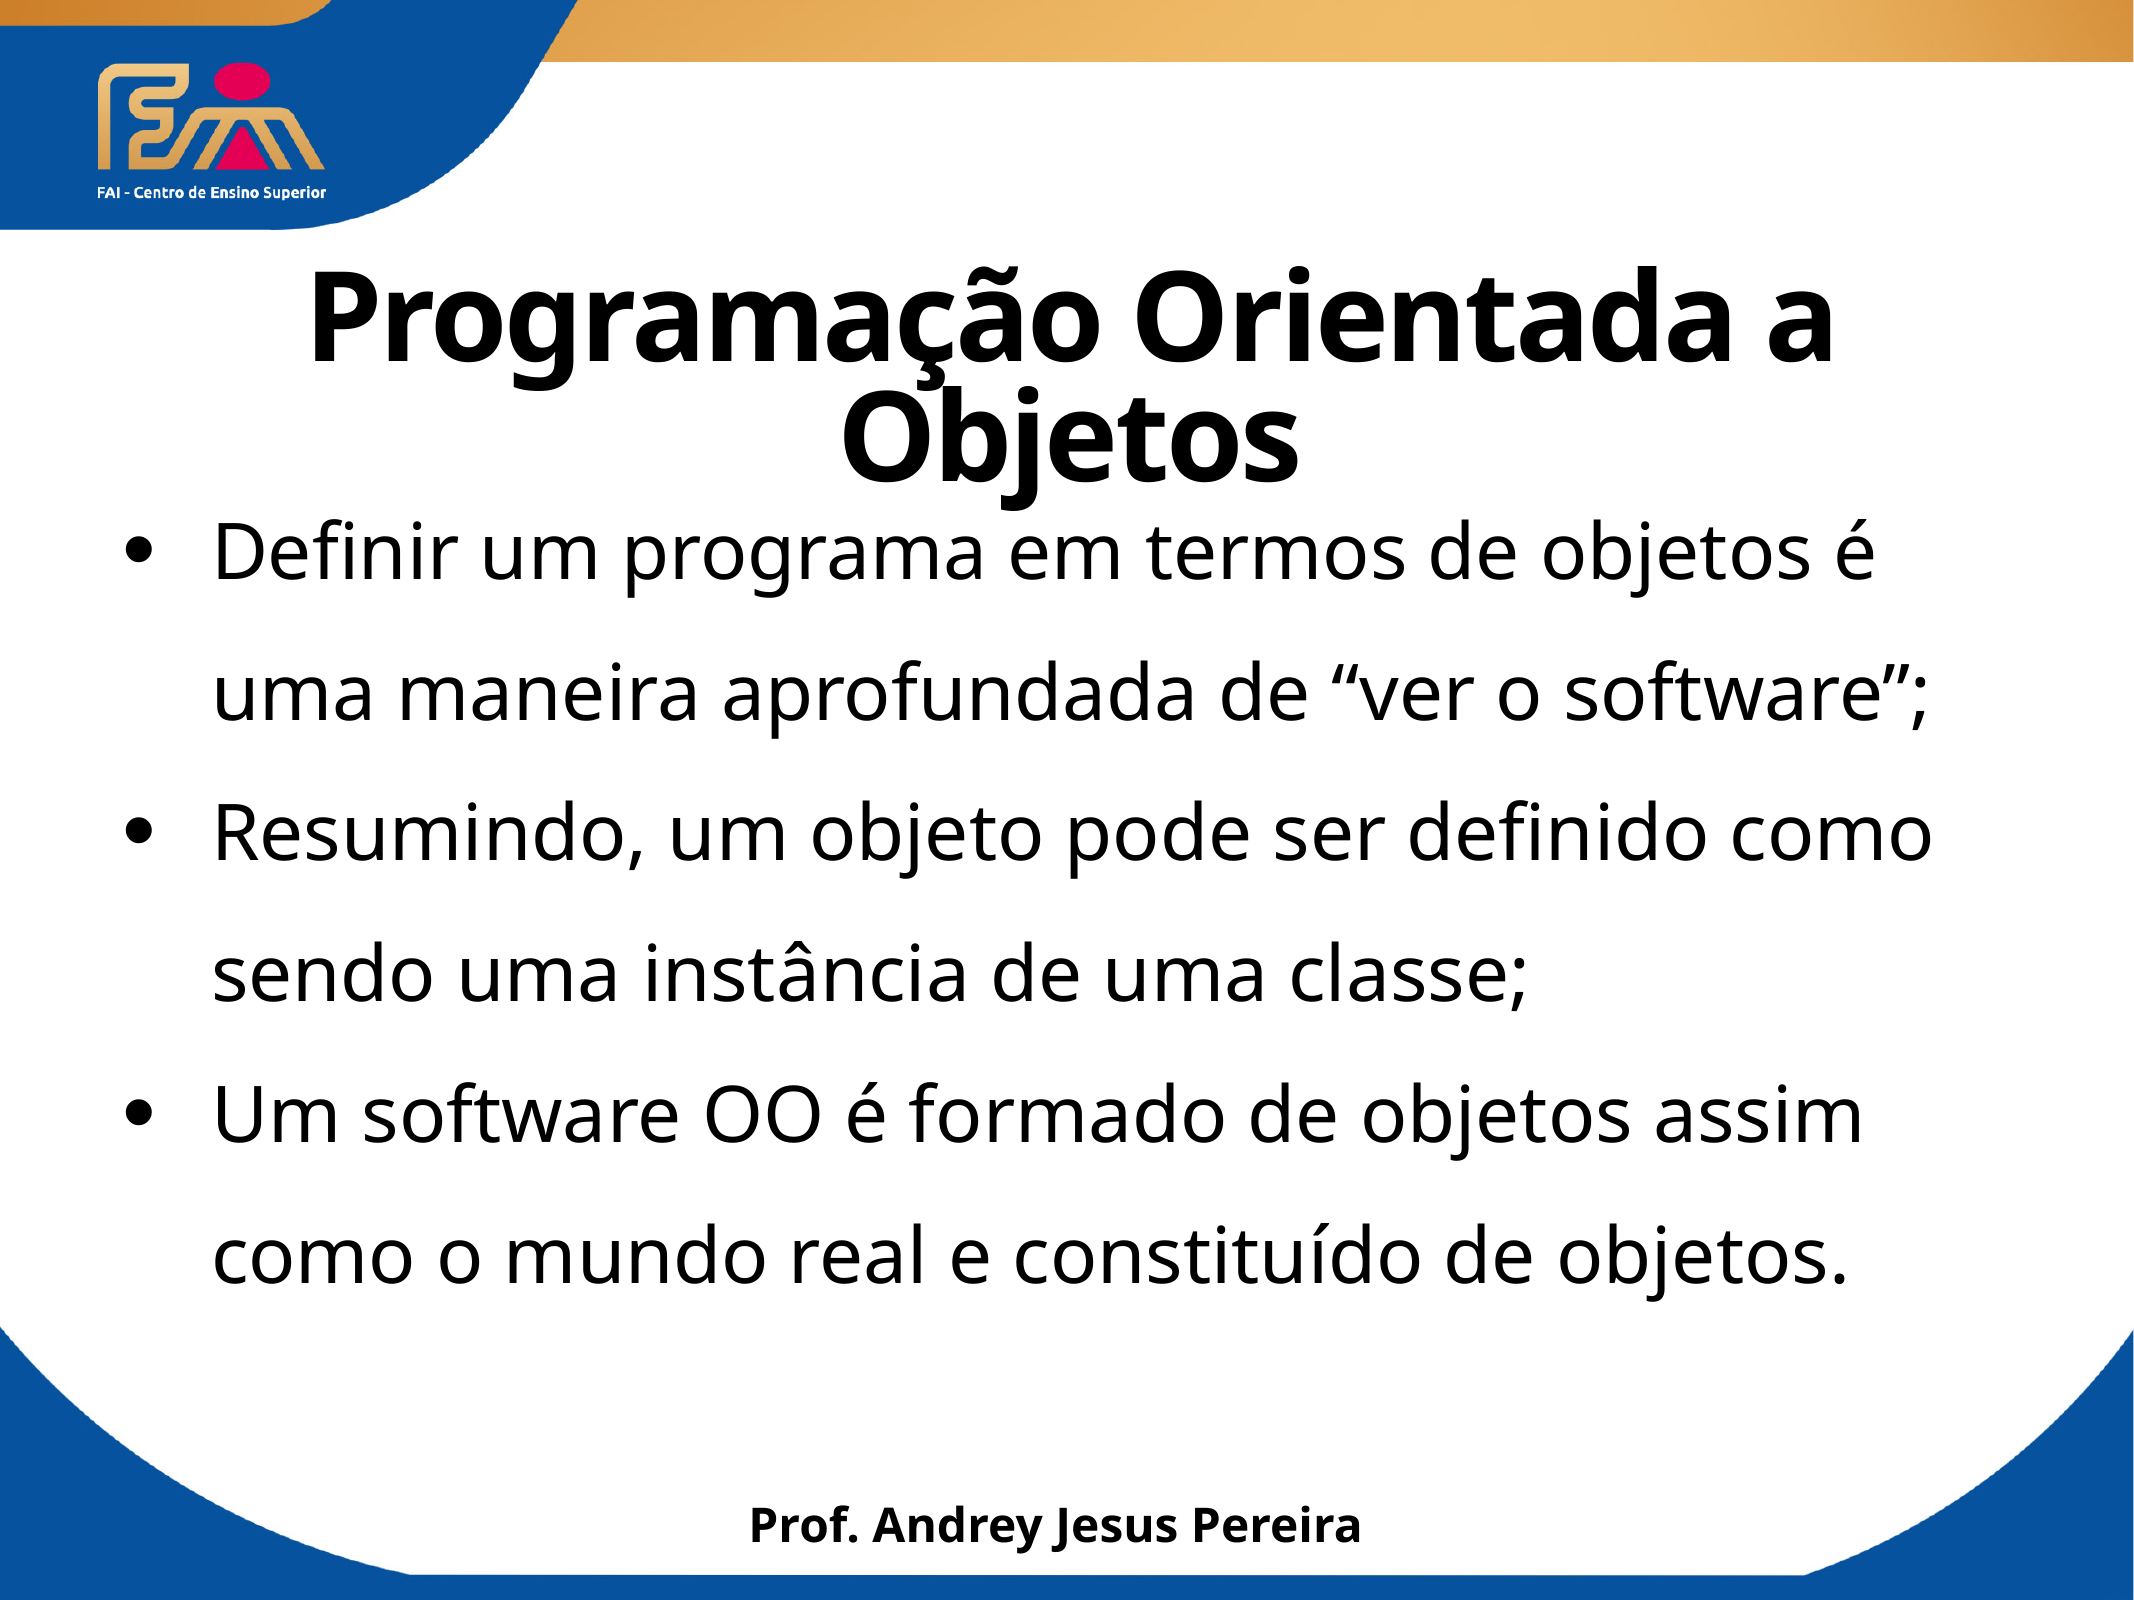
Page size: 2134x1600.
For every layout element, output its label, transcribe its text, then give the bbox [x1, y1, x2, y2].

title Programação Orientada a Objetos [85, 256, 2055, 411]
list Prof. Andrey Jesus Pereira [739, 1484, 1401, 1562]
subtitle Definir um programa em termos de objetos é uma maneira aprofundada de “ver o software”; Resumindo, um objeto pode ser definido como sendo uma instância de uma classe; Um software OO é formado de objetos assim como o mundo real e constituído de objetos. [114, 445, 2020, 1403]
picture [0, 0, 2134, 1600]
